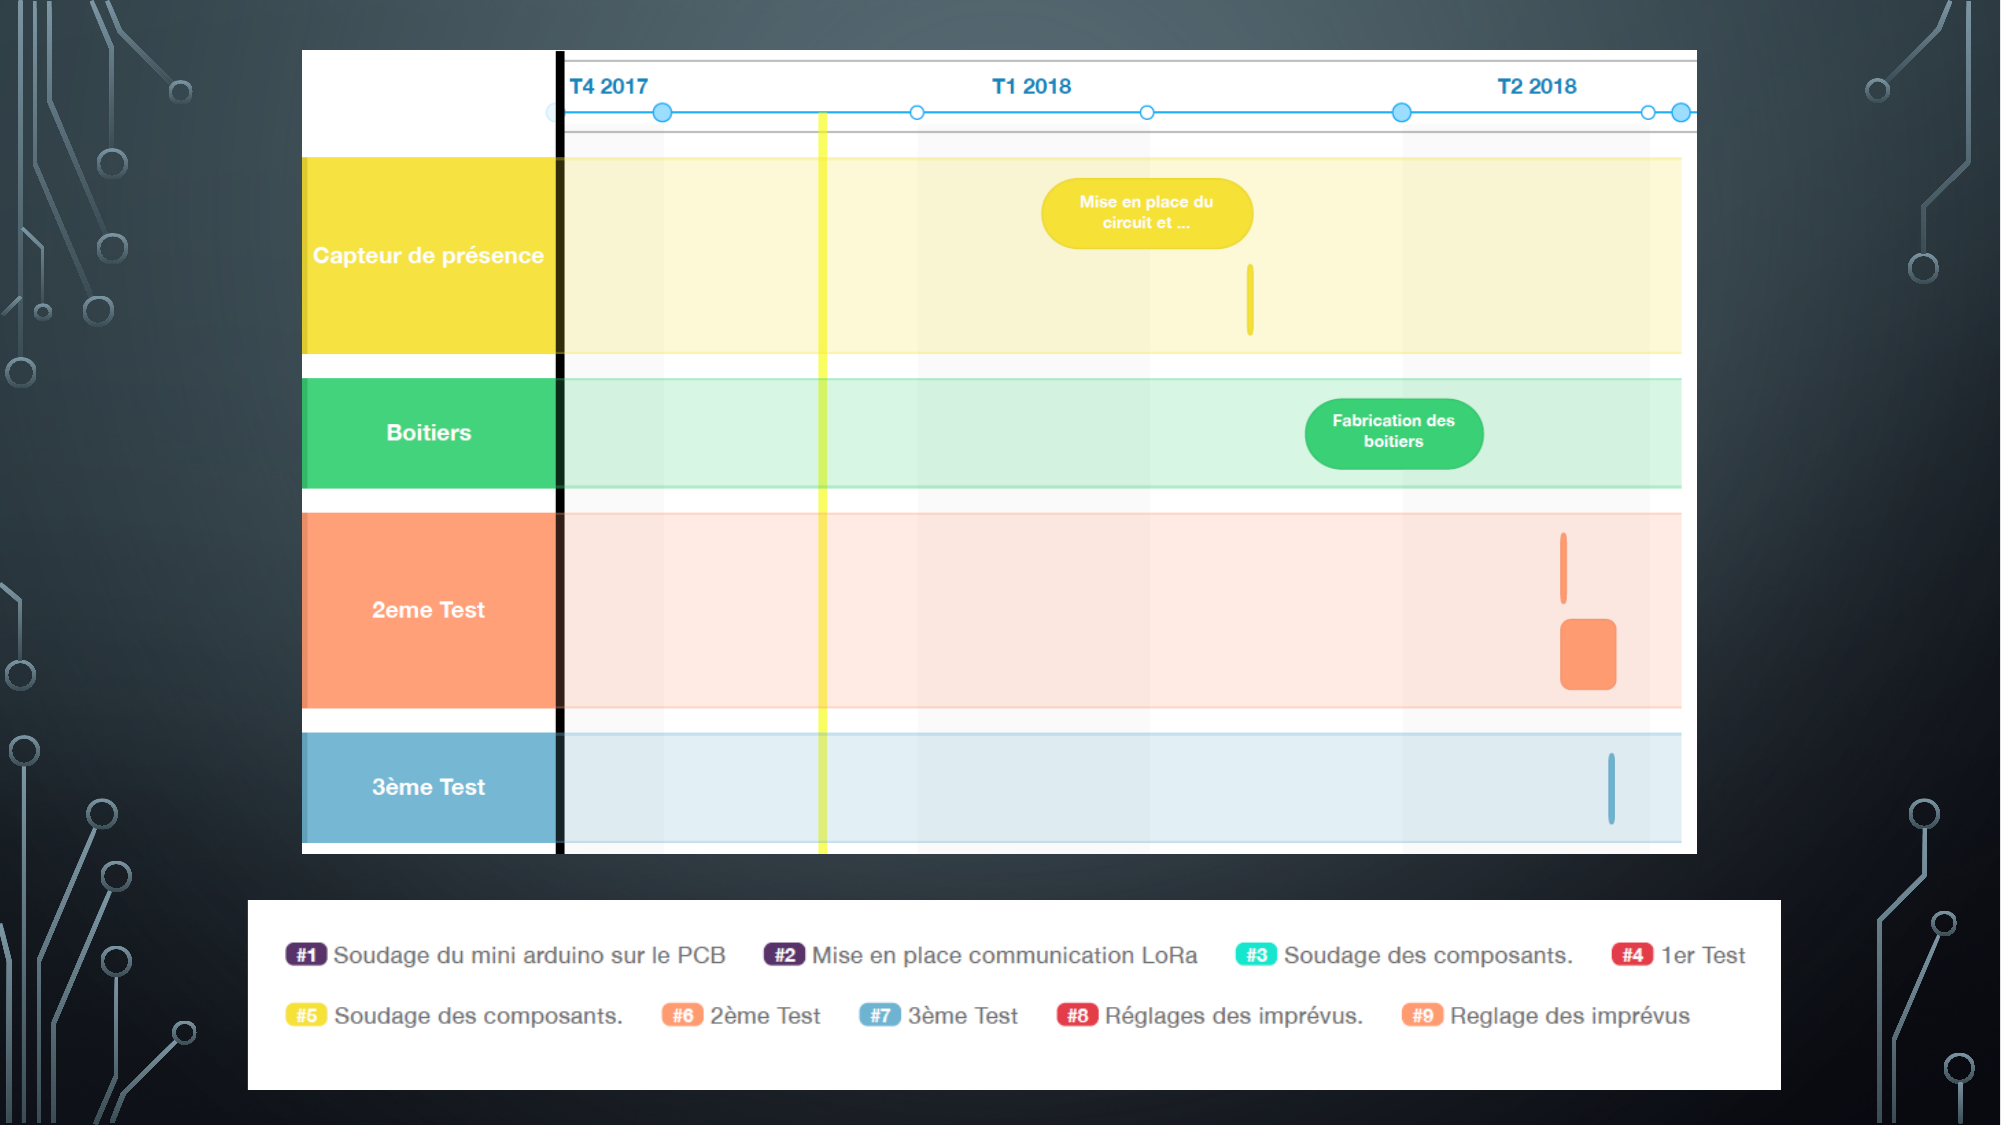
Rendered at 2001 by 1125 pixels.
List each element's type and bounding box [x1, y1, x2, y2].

picture [247, 899, 1782, 1090]
list [302, 50, 1697, 854]
